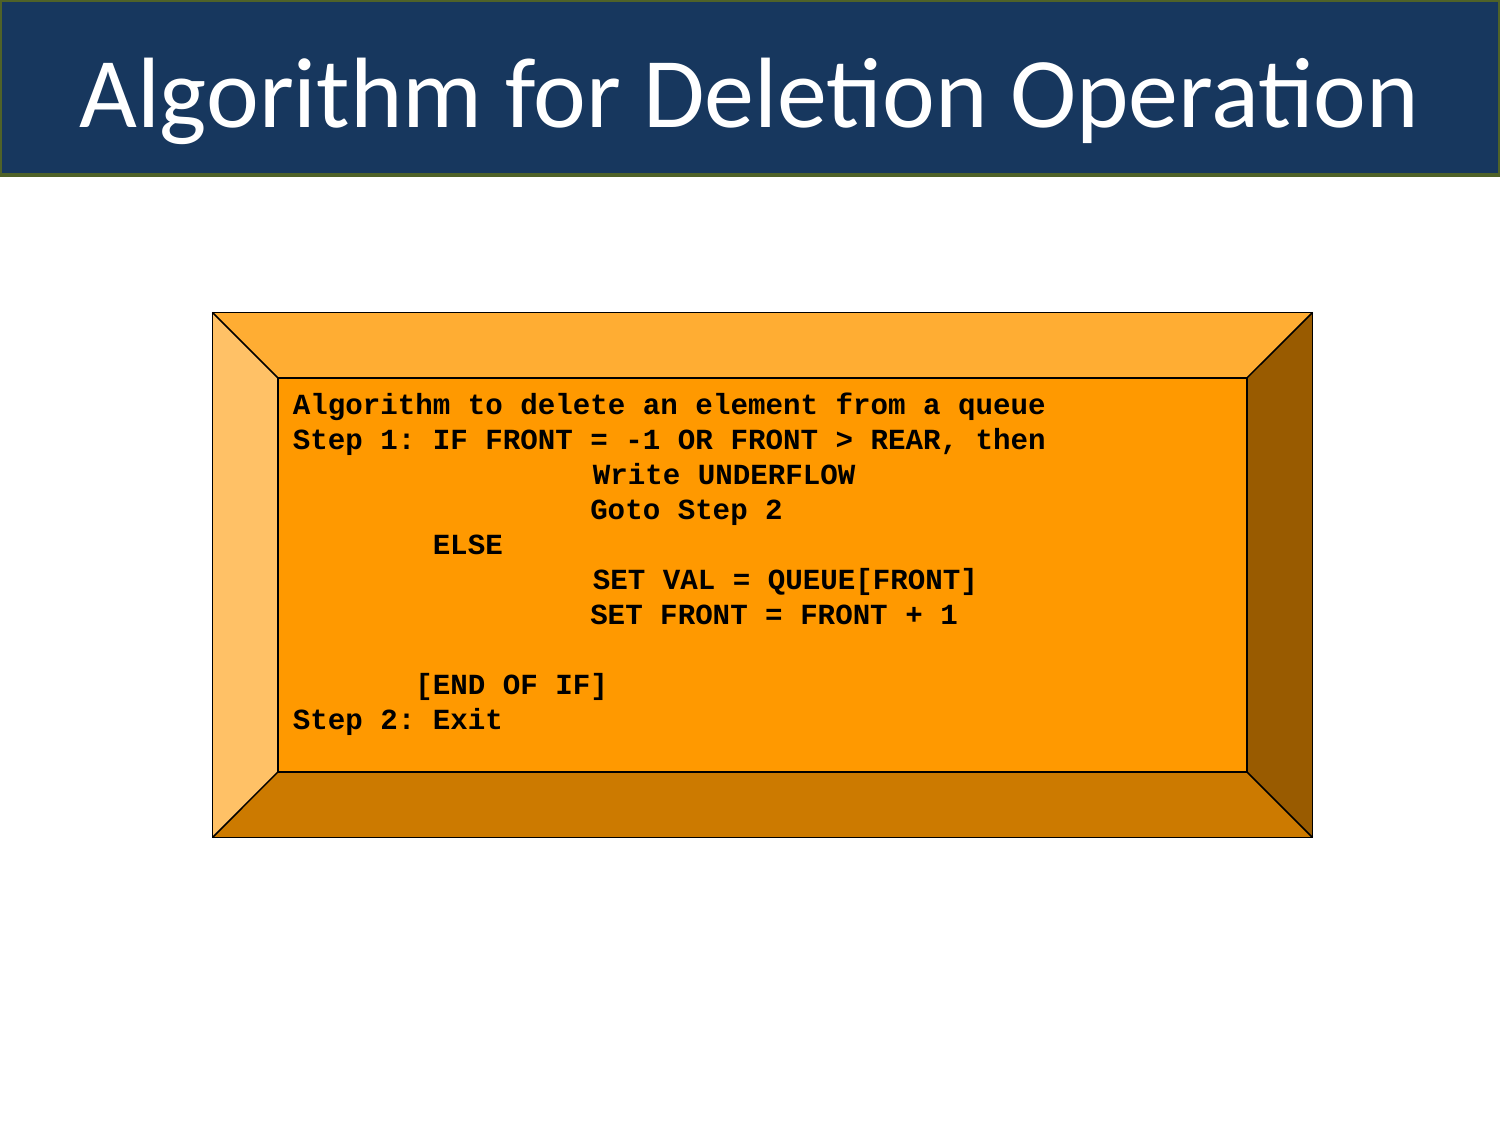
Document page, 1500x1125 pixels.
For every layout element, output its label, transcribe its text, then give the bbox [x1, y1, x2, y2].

text_box Algorithm to delete an element from a queue Step 1: IF FRONT = -1 OR FRONT > REAR, then Write UNDERFLOW Goto Step 2 ELSE SET VAL = QUEUE[FRONT] SET FRONT = FRONT + 1 [END OF IF] Step 2: Exit [212, 312, 1313, 838]
text_box Algorithm for Deletion Operation [0, 0, 1500, 177]
